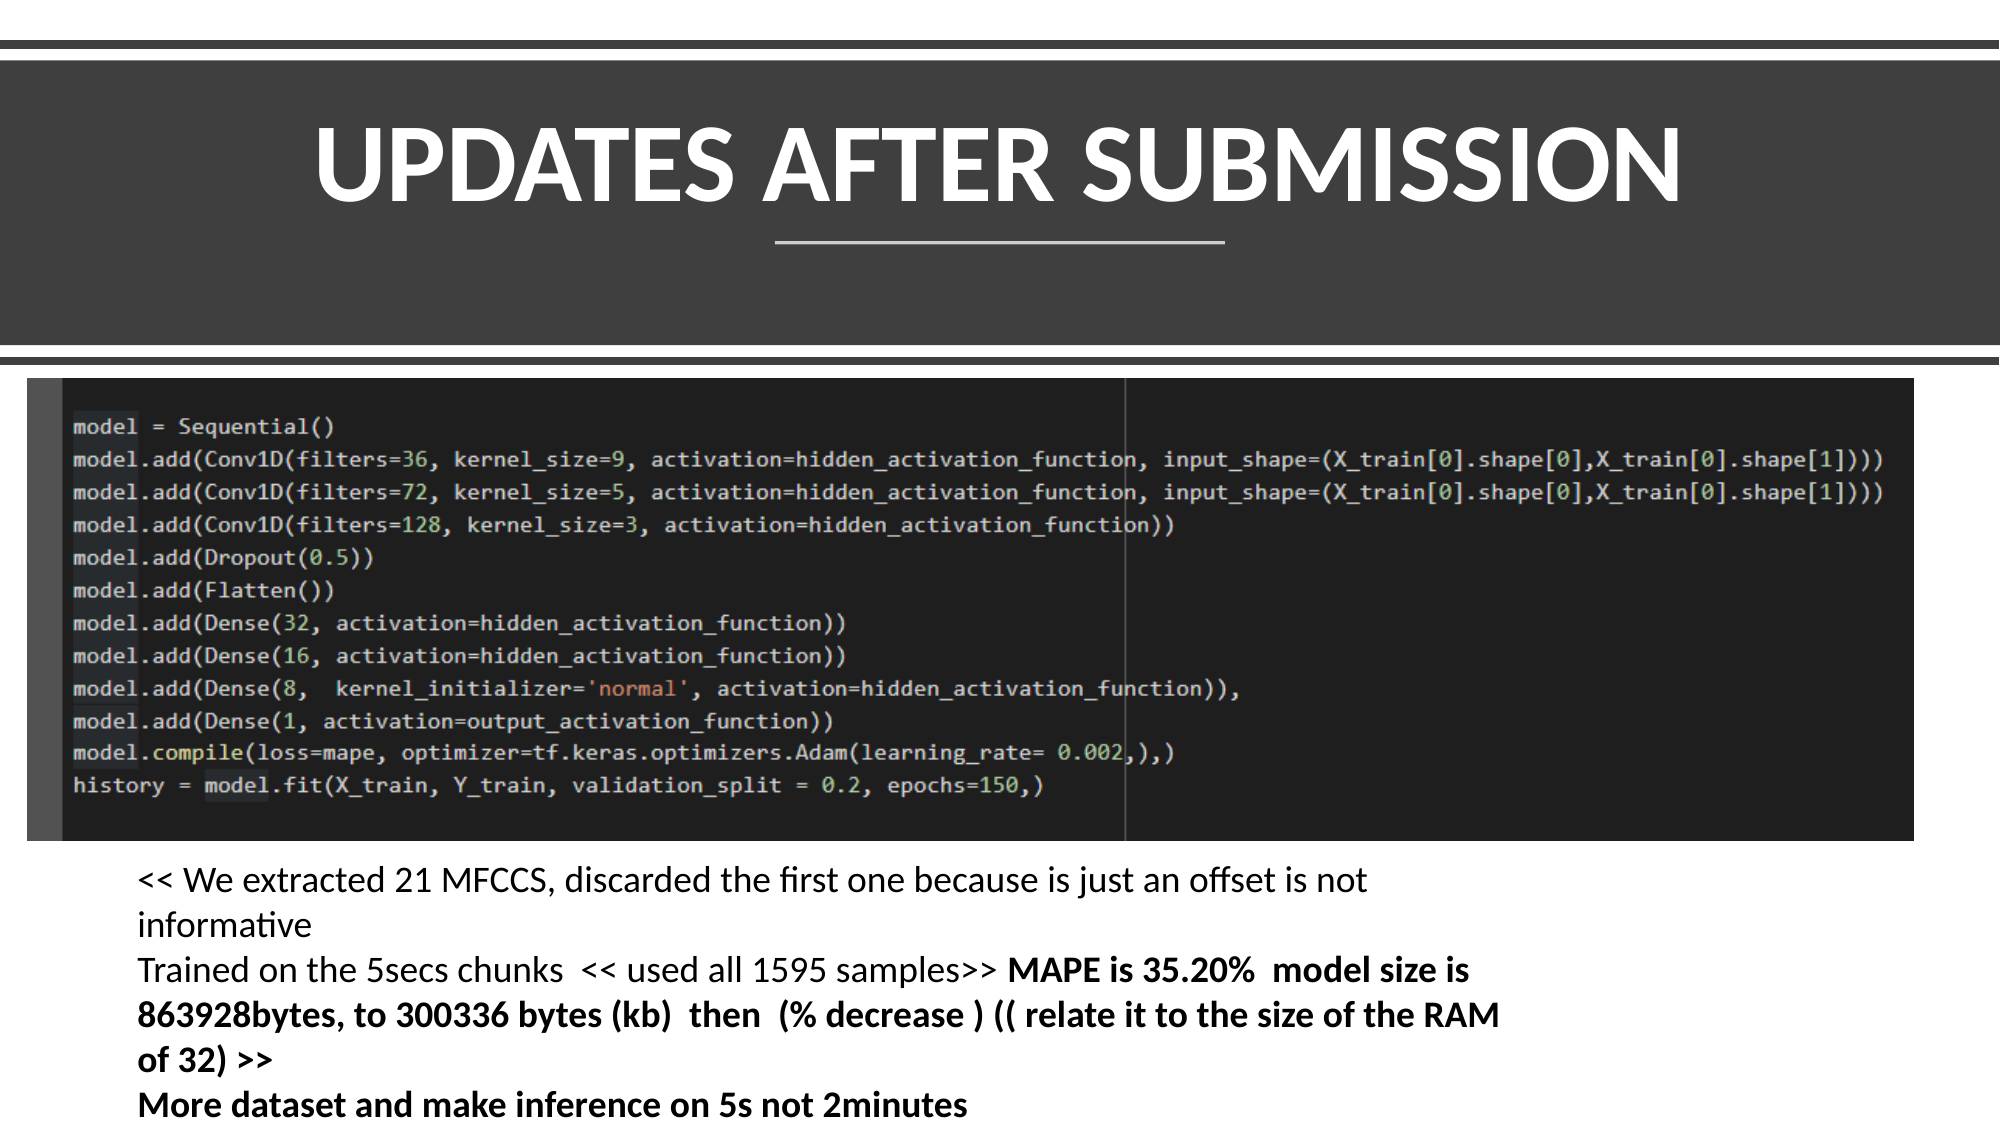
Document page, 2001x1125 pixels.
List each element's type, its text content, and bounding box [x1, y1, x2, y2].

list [27, 377, 1914, 841]
title UPDATES AFTER SUBMISSION [86, 80, 1914, 233]
text_box << We extracted 21 MFCCS, discarded the first one because is just an offset is not informative Trained on the 5secs chunks << used all 1595 samples>> MAPE is 35.20% model size is 863928bytes, to 300336 bytes (kb) then (% decrease ) (( relate it to the size of the RAM of 32) >> More dataset and make inference on 5s not 2minutes [122, 852, 1556, 1125]
text_box [0, 60, 2000, 346]
